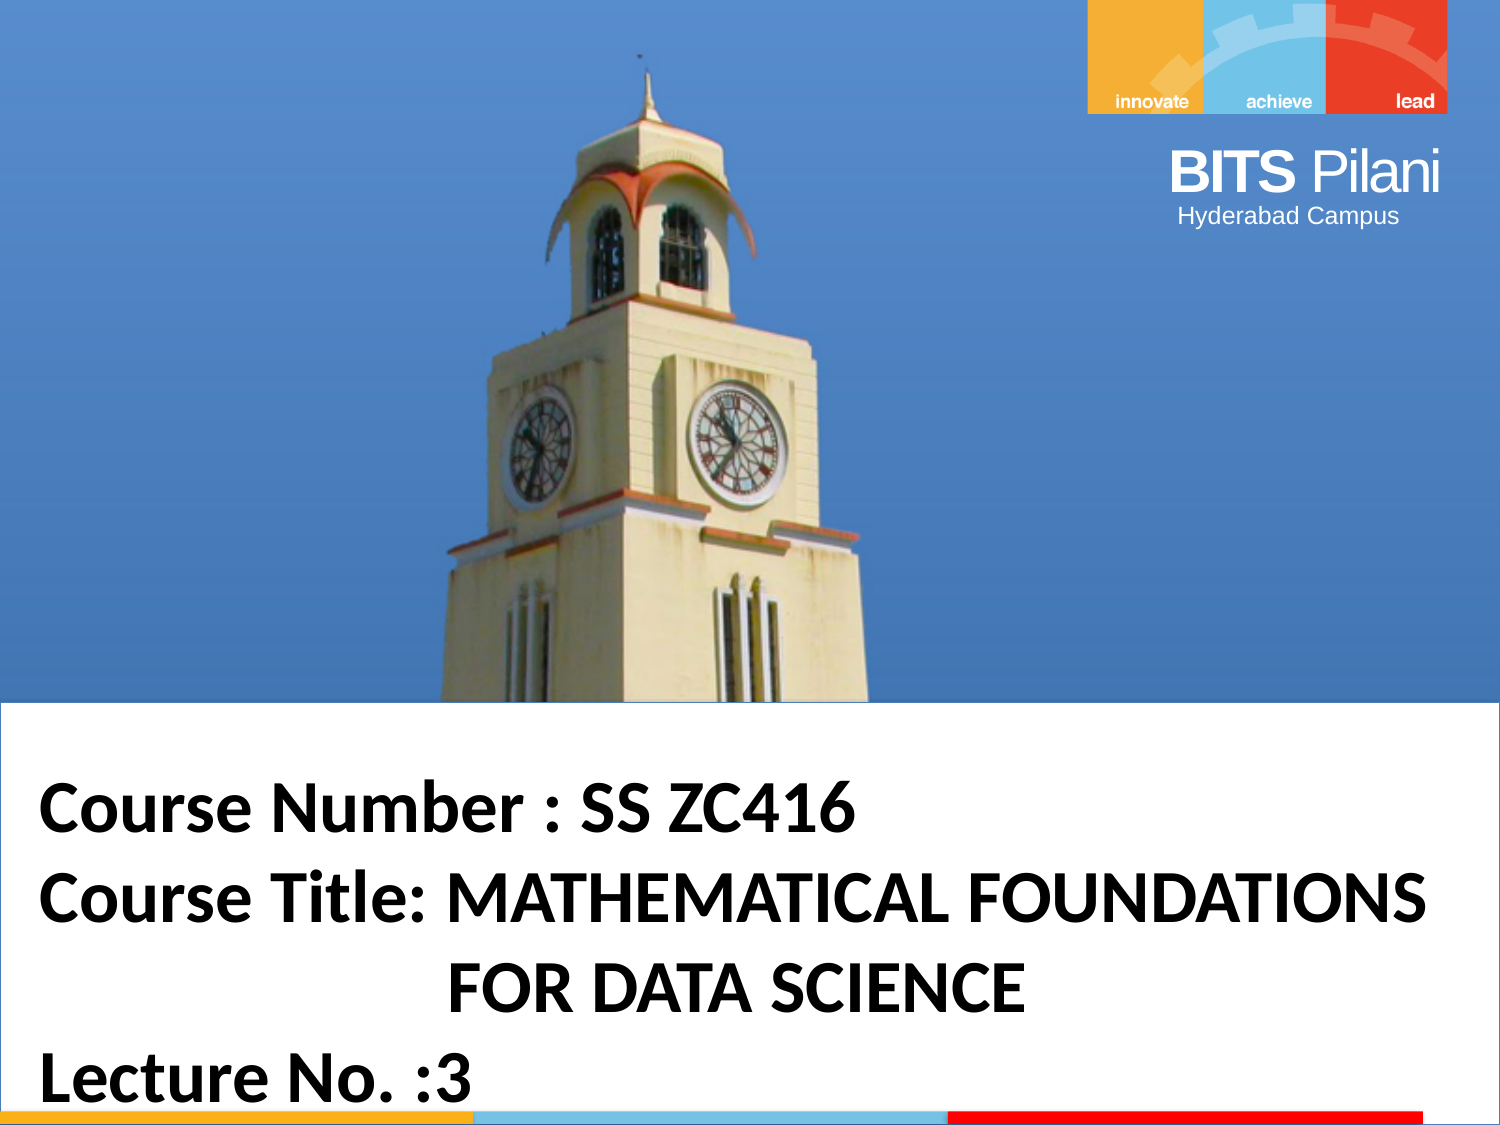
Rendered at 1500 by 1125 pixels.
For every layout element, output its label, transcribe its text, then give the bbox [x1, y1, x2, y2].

text_box Course Number : SS ZC416 Course Title: MATHEMATICAL FOUNDATIONS FOR DATA SCIENCE Lecture No. :3 [24, 749, 1500, 1125]
picture [0, 0, 1500, 702]
